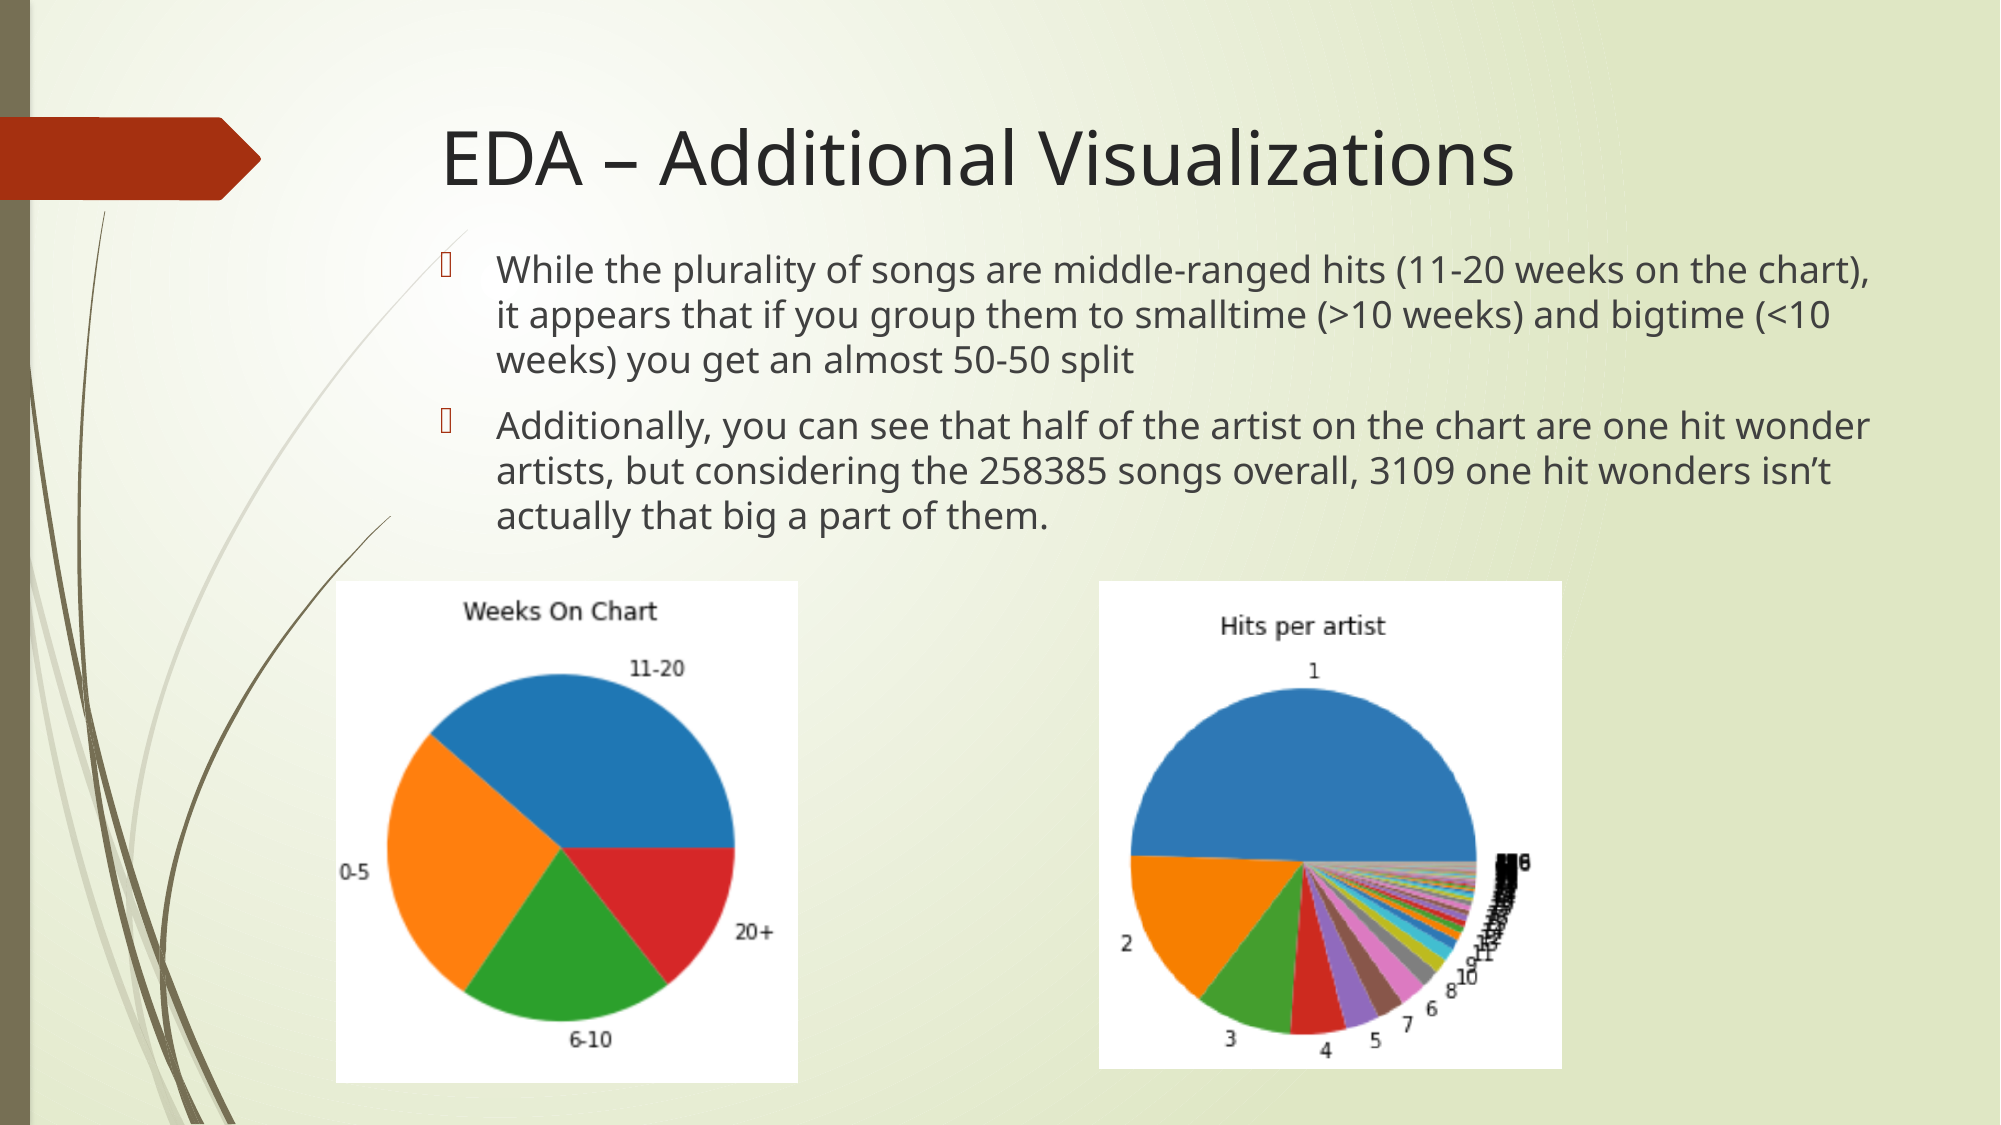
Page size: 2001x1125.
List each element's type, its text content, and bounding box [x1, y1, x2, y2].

picture [1099, 580, 1562, 1069]
picture [335, 581, 798, 1083]
title EDA – Additional Visualizations [425, 102, 1888, 238]
list While the plurality of songs are middle-ranged hits (11-20 weeks on the chart), it appears that if you group them to smalltime (>10 weeks) and bigtime (<10 weeks) you get an almost 50-50 split Additionally, you can see that half of the artist on the chart are one hit wonder artists, but considering the 258385 songs overall, 3109 one hit wonders isn’t actually that big a part of them. [424, 238, 1888, 859]
